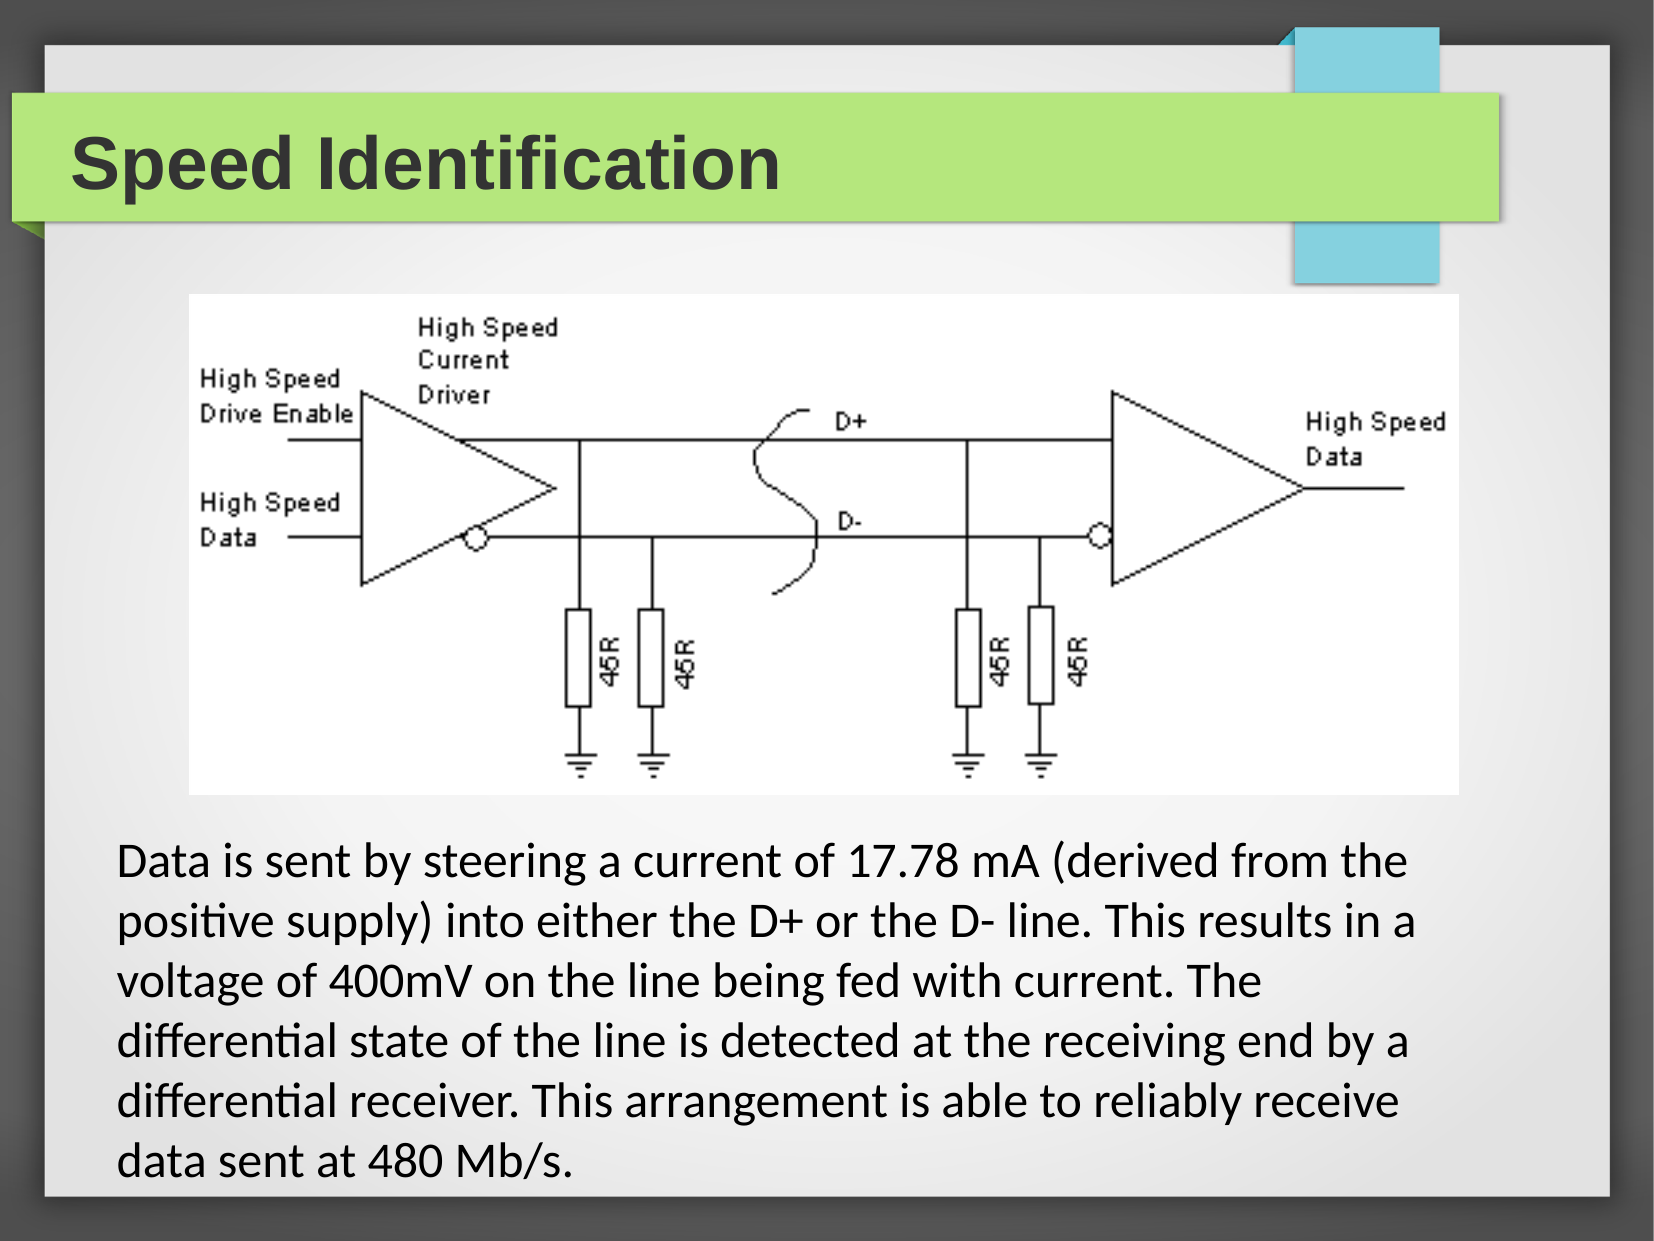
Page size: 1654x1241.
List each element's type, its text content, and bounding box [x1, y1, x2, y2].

title Speed Identification [70, 106, 1452, 213]
picture [0, 0, 1654, 1241]
text_box Data is sent by steering a current of 17.78 mA (derived from the positive supply) into either the D+ or the D- line. This results in a voltage of 400mV on the line being fed with current. The differential state of the line is detected at the receiving end by a differential receiver. This arrangement is able to reliably receive data sent at 480 Mb/s. [101, 819, 1490, 1205]
